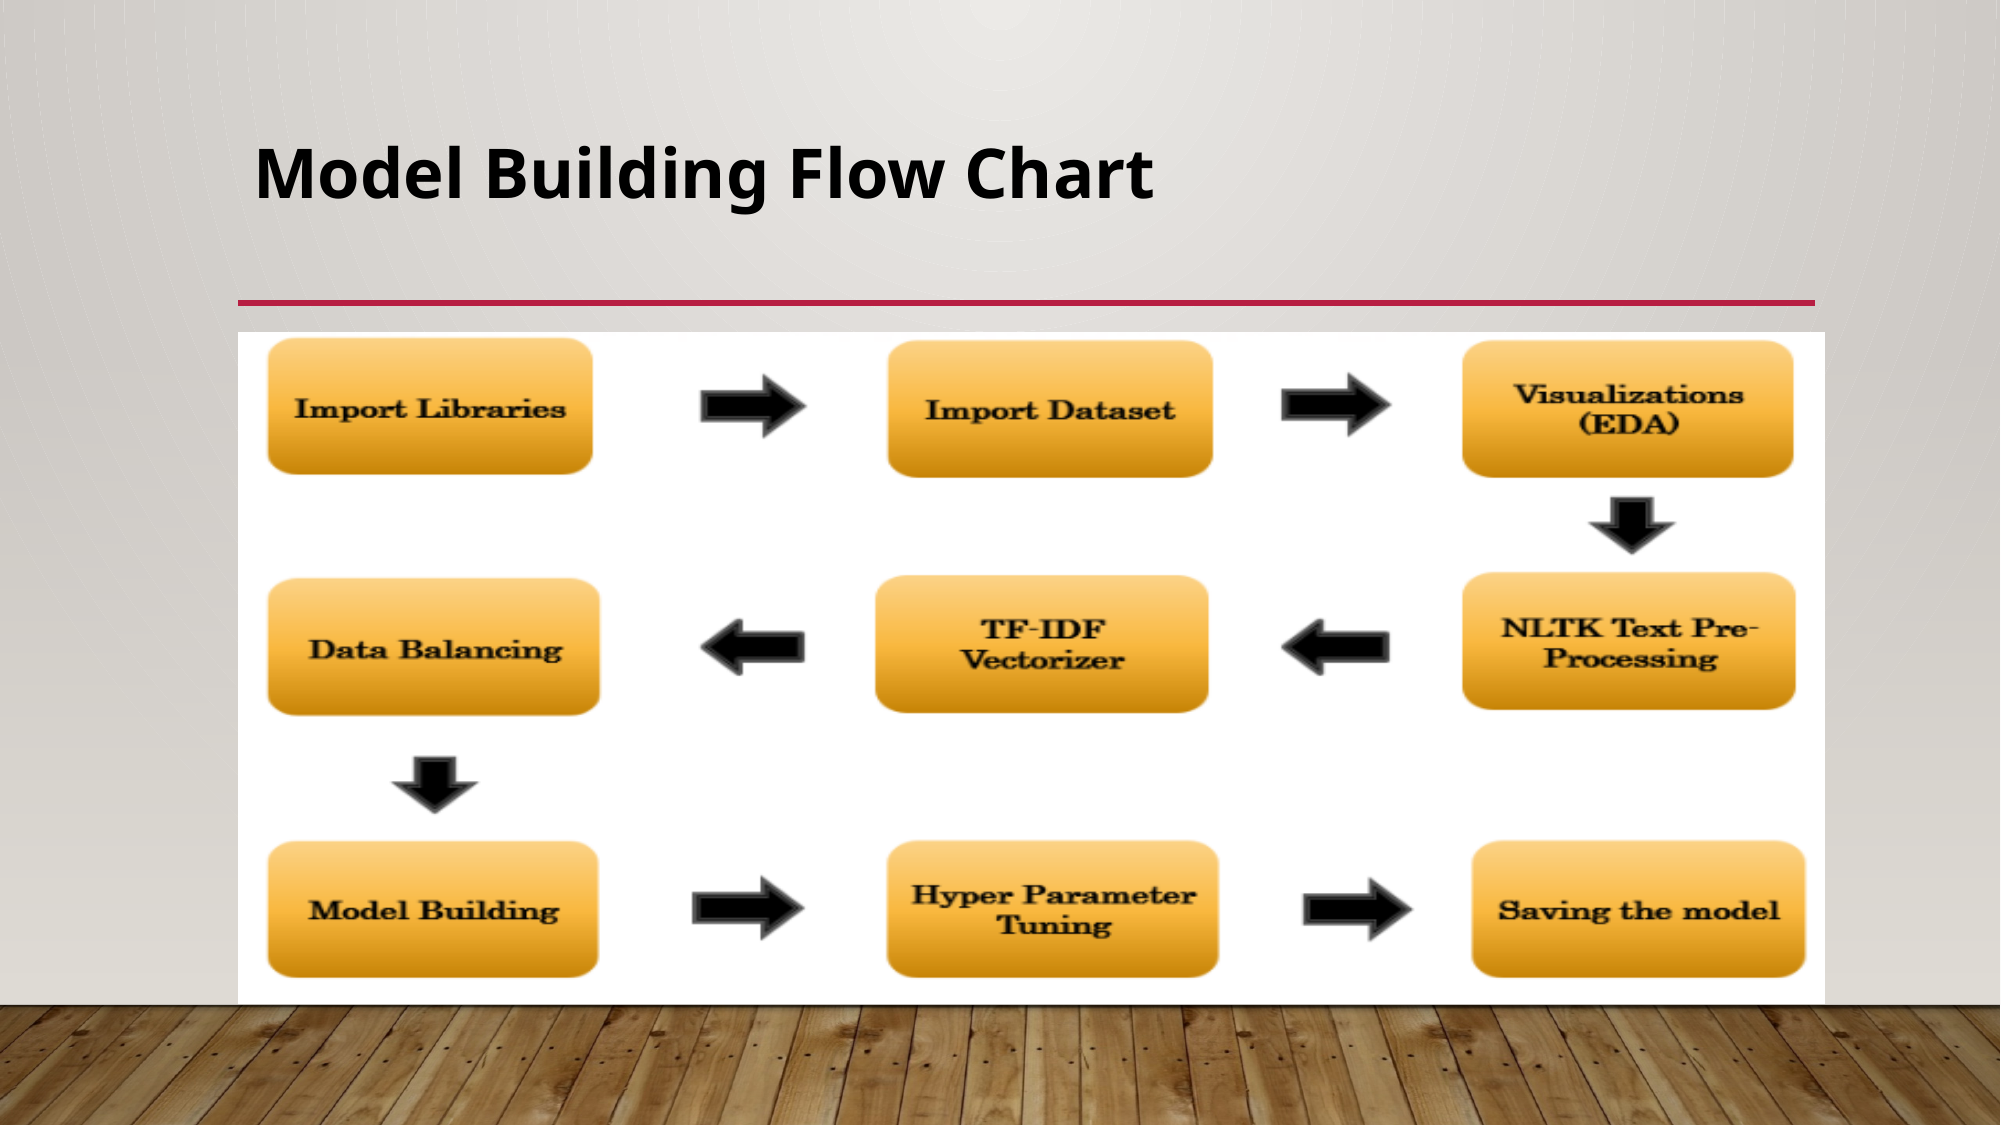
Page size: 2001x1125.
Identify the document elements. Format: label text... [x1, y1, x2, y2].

title Model Building Flow Chart [238, 131, 1814, 305]
picture [0, 1005, 2000, 1125]
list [237, 332, 1825, 1004]
